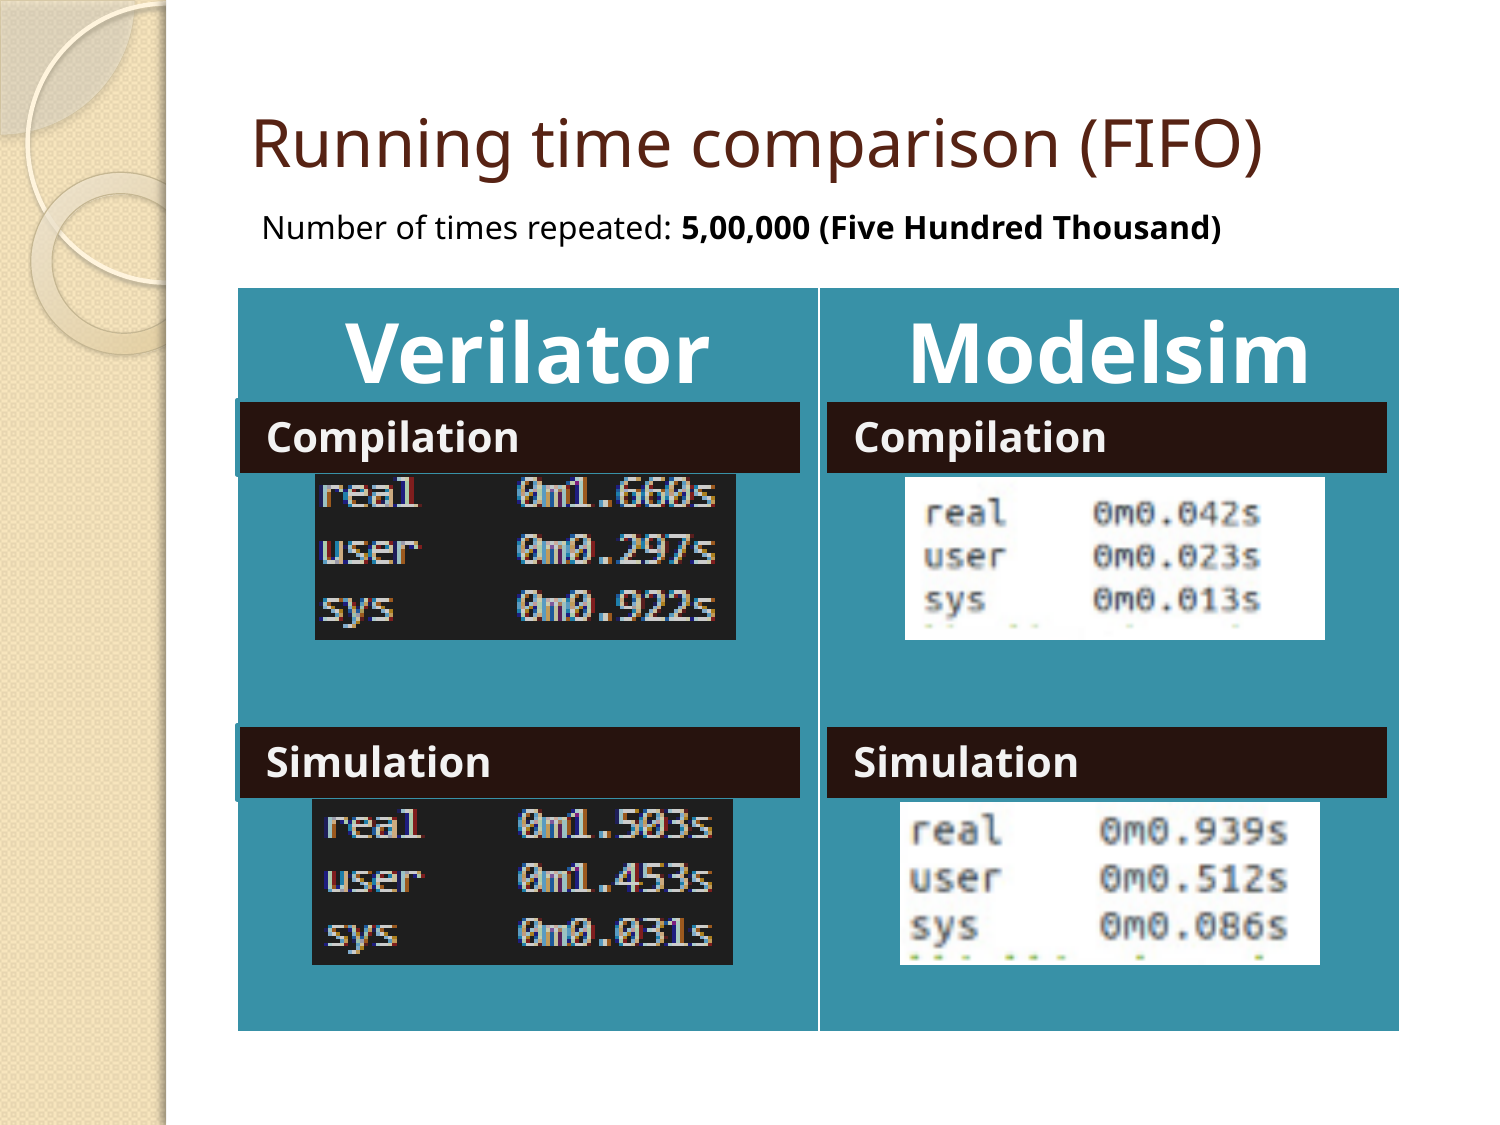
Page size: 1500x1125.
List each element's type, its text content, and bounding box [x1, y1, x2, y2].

list Number of times repeated: 5,00,000 (Five Hundred Thousand) [235, 225, 1400, 275]
text_box Simulation [235, 723, 804, 802]
table_header Modelsim [820, 288, 1399, 1031]
picture [899, 799, 1321, 966]
text_box Simulation [823, 723, 1392, 802]
picture [312, 799, 733, 966]
text_box Compilation [823, 398, 1392, 477]
text_box Compilation [235, 398, 804, 477]
picture [315, 474, 736, 641]
title Running time comparison (FIFO) [235, 57, 1466, 225]
table_header Verilator [238, 288, 818, 1031]
picture [904, 474, 1326, 641]
